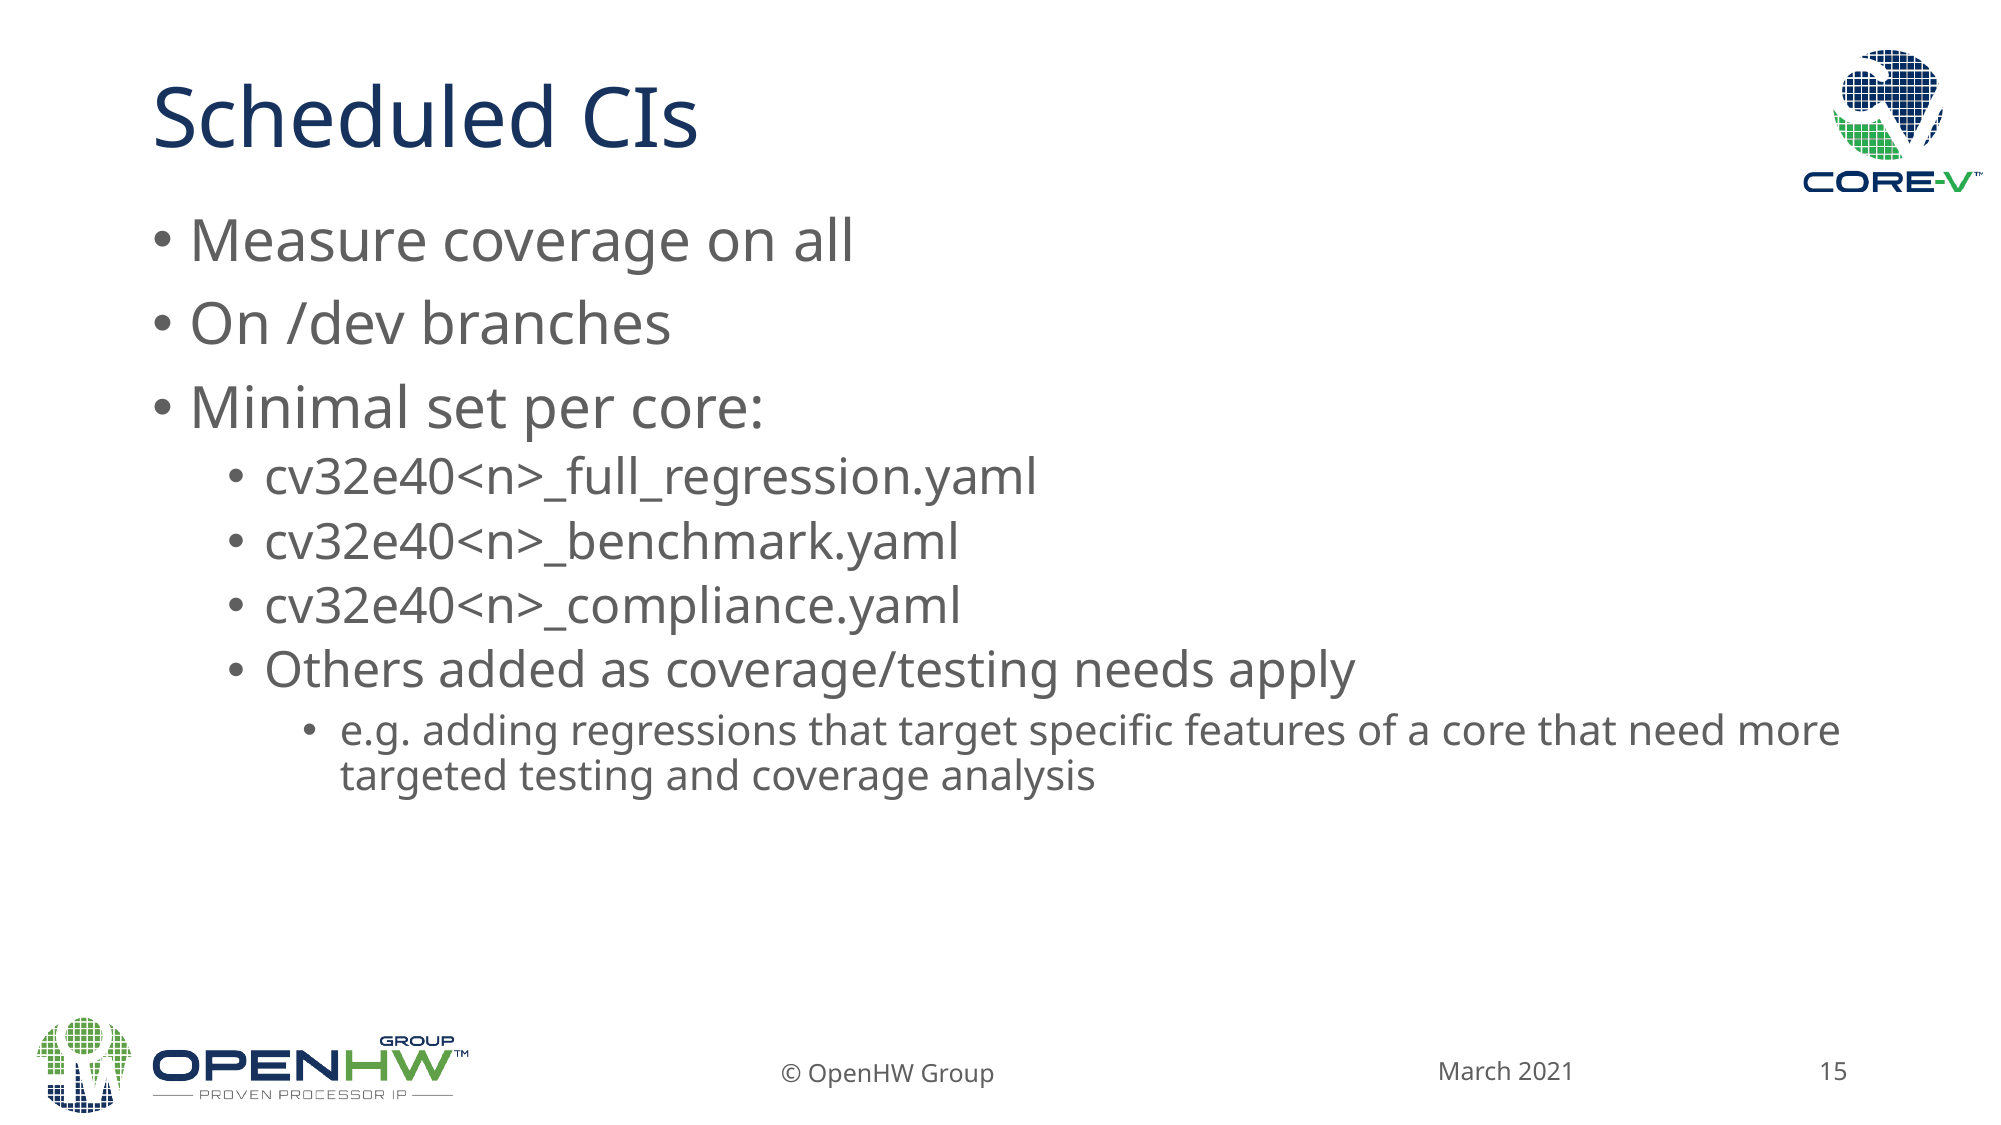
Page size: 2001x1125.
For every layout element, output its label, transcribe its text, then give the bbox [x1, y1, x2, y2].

text_box © OpenHW Group [550, 1042, 1226, 1103]
picture [32, 1013, 473, 1117]
text_box March 2021 [1335, 1040, 1678, 1101]
text_box <number> [1782, 1042, 1863, 1103]
text_box Scheduled CIs [137, 59, 1804, 181]
text_box Measure coverage on all On /dev branches Minimal set per core: cv32e40<n>_full_regression.yaml cv32e40<n>_benchmark.yaml cv32e40<n>_compliance.yaml Others added as coverage/testing needs apply e.g. adding regressions that target specific features of a core that need more targeted testing and coverage analysis [137, 203, 1863, 1014]
